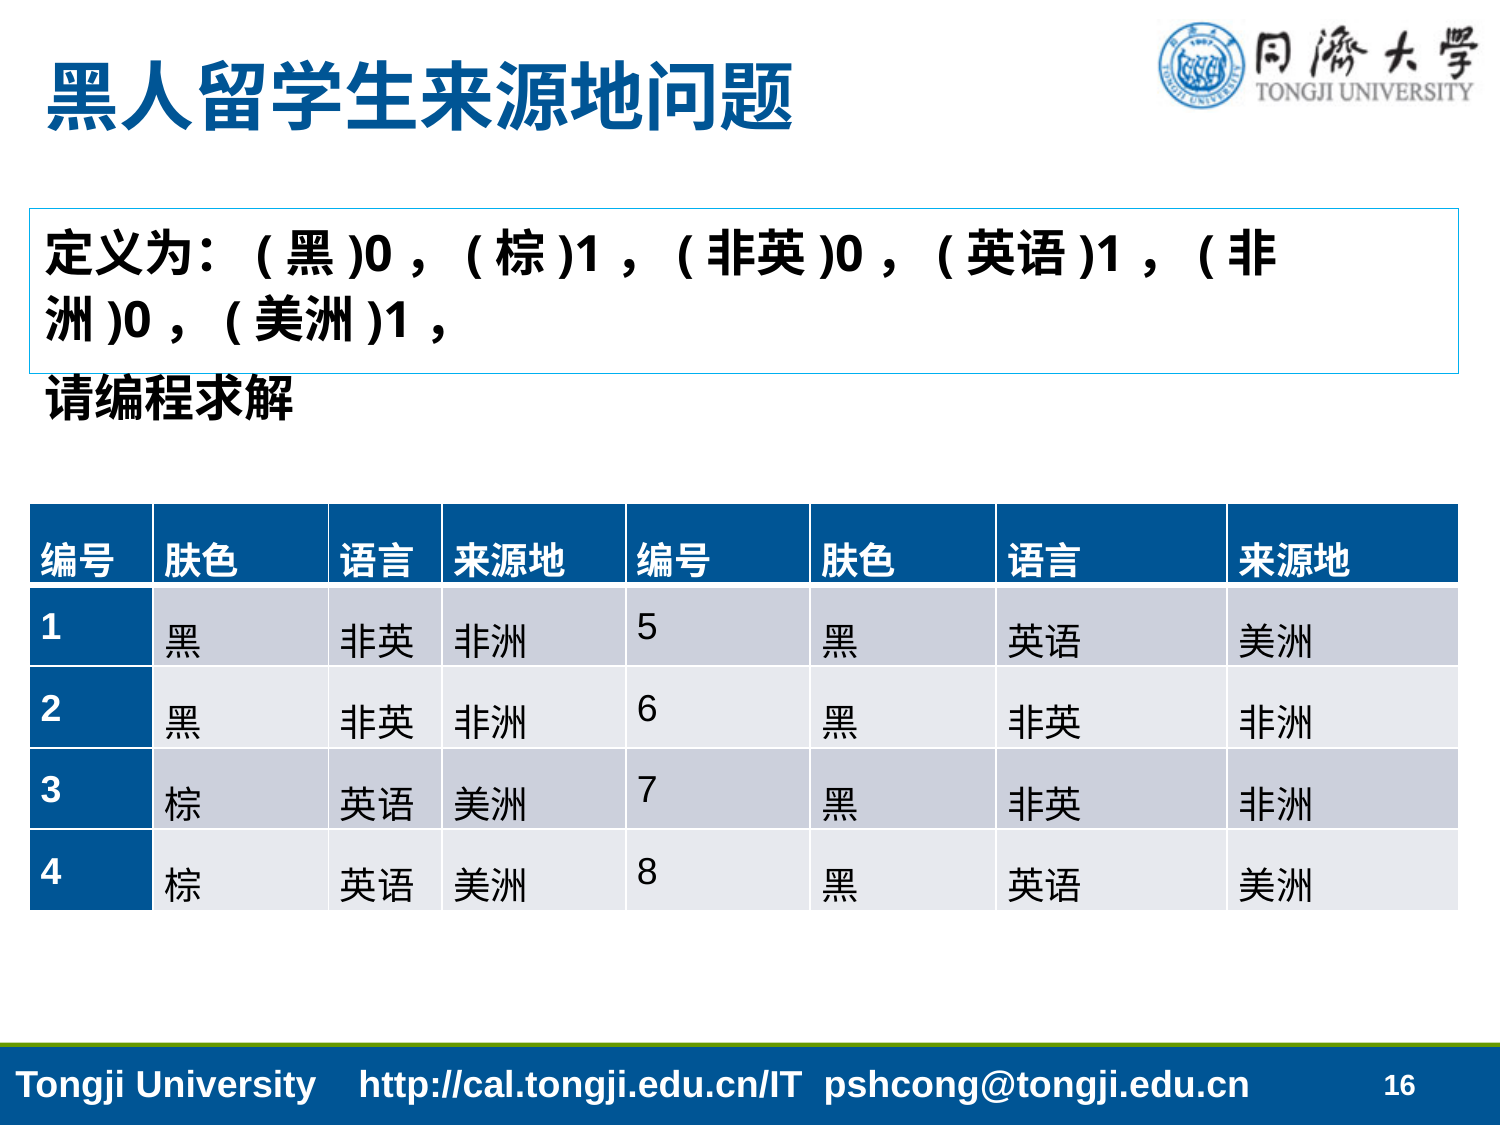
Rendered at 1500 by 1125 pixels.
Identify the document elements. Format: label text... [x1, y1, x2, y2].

table_header 肤色 [154, 504, 328, 582]
table_header 语言 [329, 504, 441, 582]
table_cell 黑 [154, 667, 328, 747]
title 黑人留学生来源地问题 [29, 19, 1380, 149]
table_cell 美洲 [1228, 588, 1458, 665]
table_cell 非洲 [1228, 749, 1458, 828]
table_header 肤色 [811, 504, 995, 582]
table_cell 7 [627, 749, 809, 828]
table_header 来源地 [1228, 504, 1458, 582]
table_cell 美洲 [443, 830, 625, 910]
table_cell 黑 [811, 830, 995, 910]
table_cell 2 [30, 667, 152, 747]
table_cell 6 [627, 667, 809, 747]
table_cell 黑 [811, 667, 995, 747]
table_cell 美洲 [1228, 830, 1458, 910]
table_header 来源地 [443, 504, 625, 582]
table_cell 棕 [154, 830, 328, 910]
table_header 编号 [627, 504, 809, 582]
table_cell 1 [30, 588, 152, 665]
table_cell 4 [30, 830, 152, 910]
table_cell 8 [627, 830, 809, 910]
table_cell 非英 [997, 667, 1226, 747]
table_cell 非洲 [1228, 667, 1458, 747]
table_cell 非洲 [443, 667, 625, 747]
table_cell 英语 [329, 749, 441, 828]
table_cell 英语 [329, 830, 441, 910]
table_cell 黑 [811, 749, 995, 828]
table_cell 5 [627, 588, 809, 665]
table_cell 黑 [811, 588, 995, 665]
table_cell 非洲 [443, 588, 625, 665]
table_header 编号 [30, 504, 152, 582]
picture [1380, 19, 1495, 113]
table_cell 英语 [997, 830, 1226, 910]
table_cell 非英 [329, 588, 441, 665]
table_cell 棕 [154, 749, 328, 828]
list 定义为：(黑)0，(棕)1，(非英)0，(英语)1，(非洲)0，(美洲)1， 请编程求解 [29, 208, 1459, 374]
table_header 语言 [997, 504, 1226, 582]
table_cell 非英 [997, 749, 1226, 828]
table_cell 美洲 [443, 749, 625, 828]
table_cell 英语 [997, 588, 1226, 665]
table_cell 非英 [329, 667, 441, 747]
table_cell 黑 [154, 588, 328, 665]
table_cell 3 [30, 749, 152, 828]
